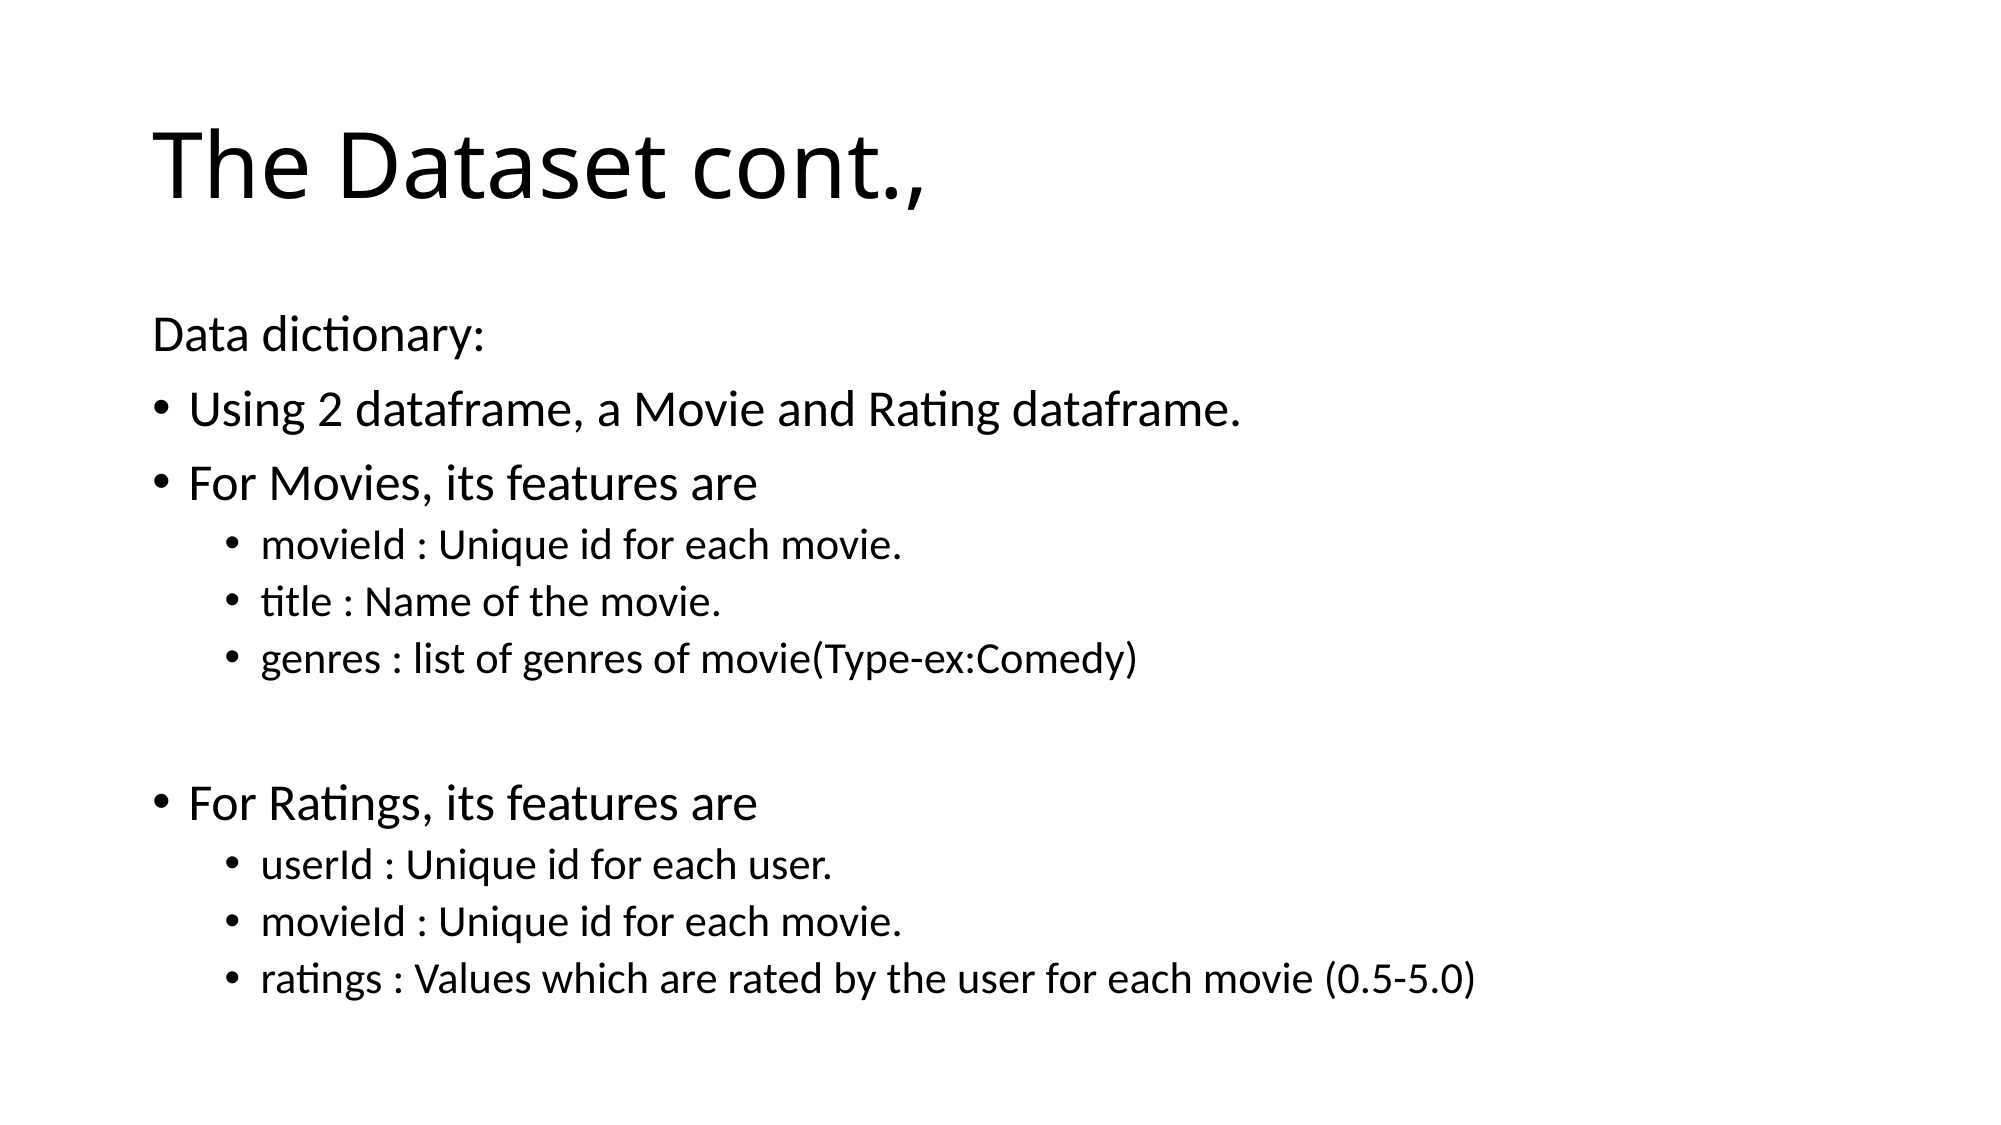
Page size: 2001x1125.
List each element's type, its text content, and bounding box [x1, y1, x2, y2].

list Data dictionary: Using 2 dataframe, a Movie and Rating dataframe. For Movies, its features are movieId : Unique id for each movie. title : Name of the movie. genres : list of genres of movie(Type-ex:Comedy) For Ratings, its features are userId : Unique id for each user. movieId : Unique id for each movie. ratings : Values which are rated by the user for each movie (0.5-5.0) [137, 299, 1863, 1014]
title The Dataset cont., [137, 59, 1863, 278]
